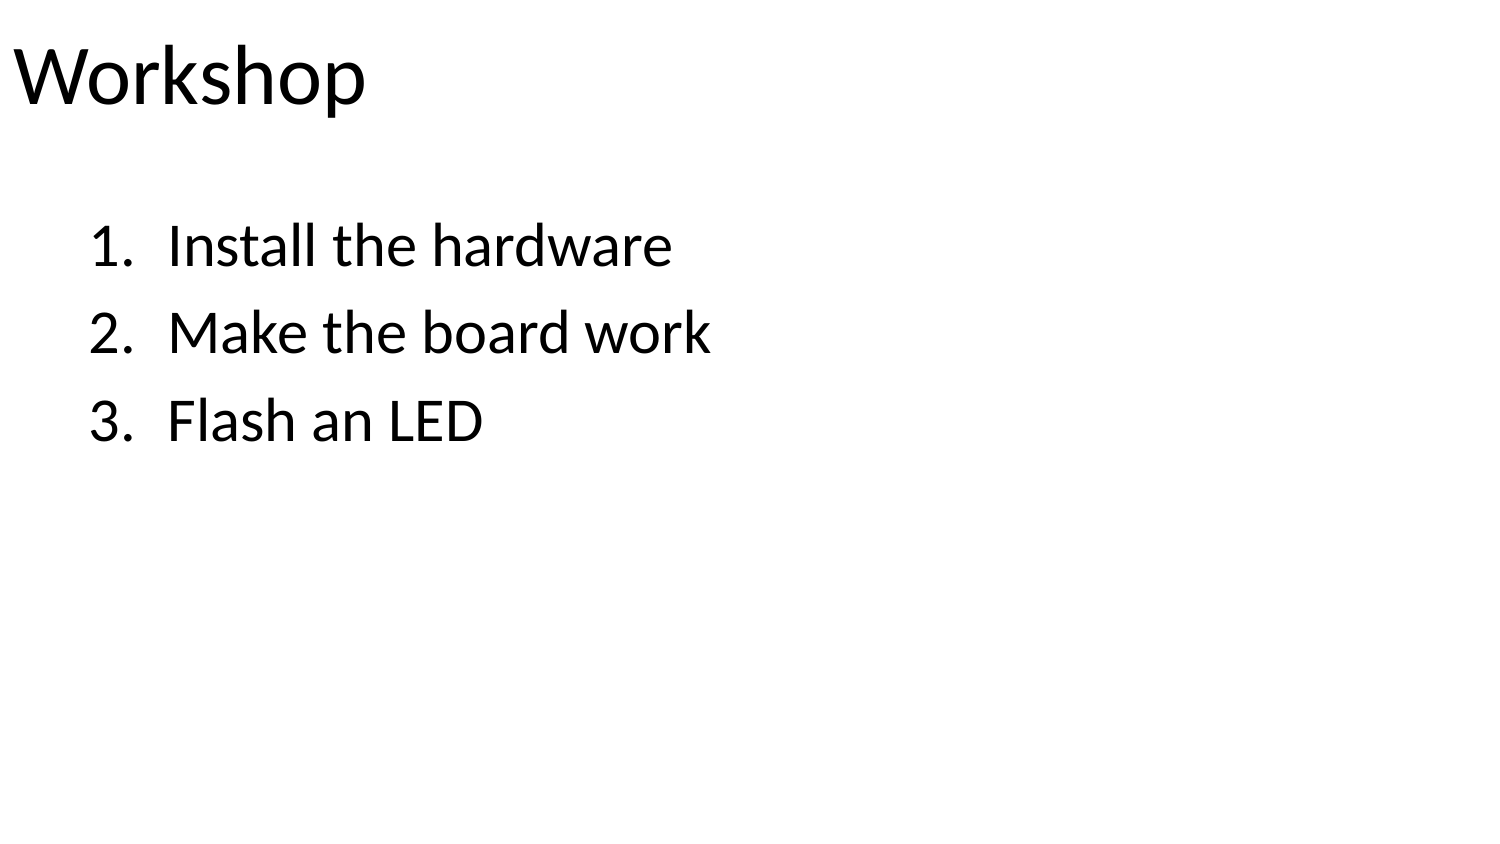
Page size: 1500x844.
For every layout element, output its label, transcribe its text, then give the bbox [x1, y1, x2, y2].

title Workshop [0, 0, 1350, 141]
list Install the hardware Make the board work Flash an LED [75, 196, 1425, 754]
